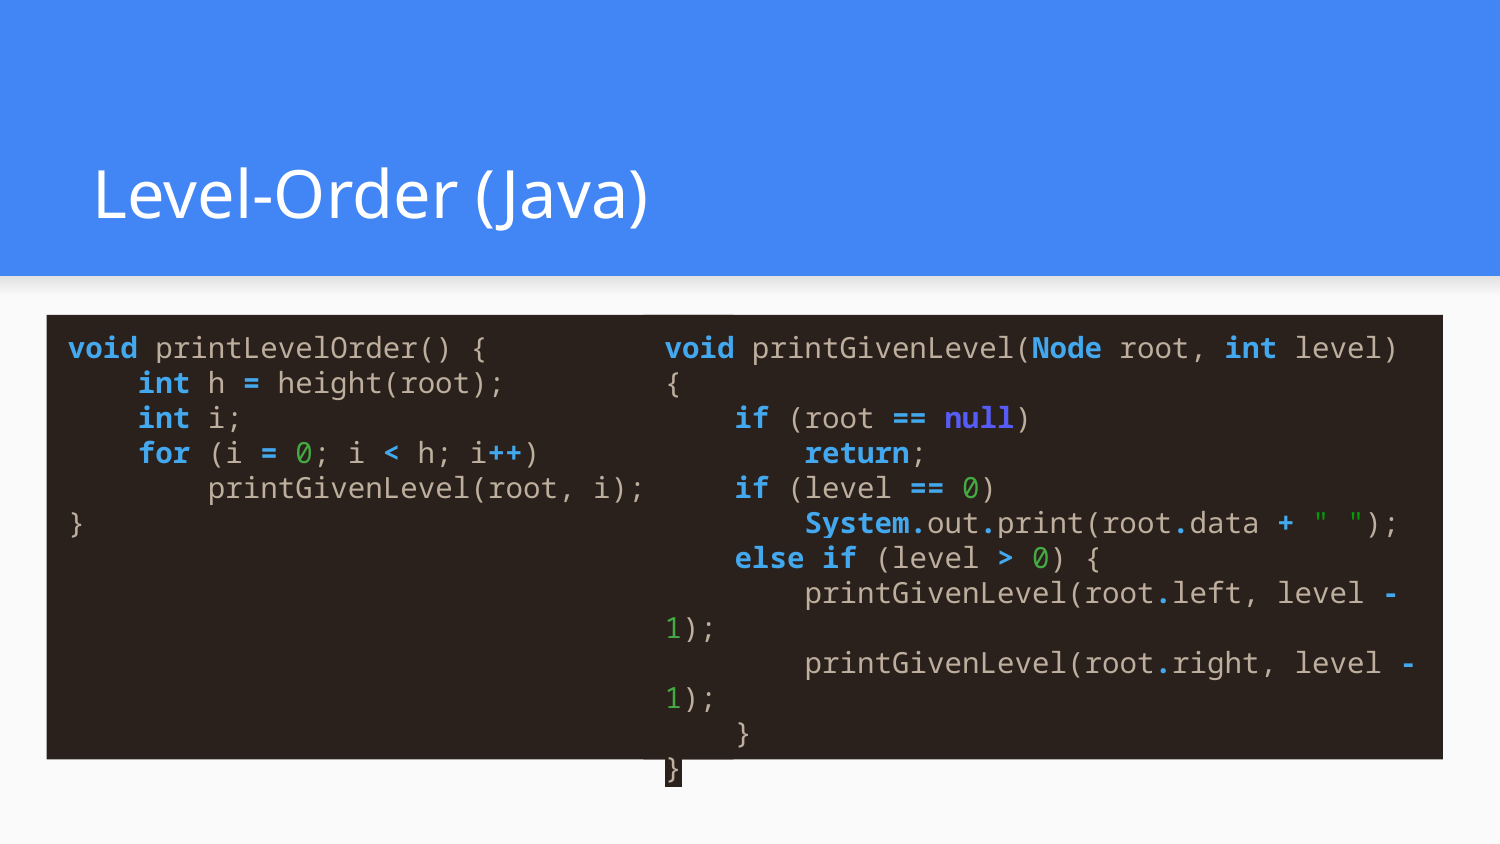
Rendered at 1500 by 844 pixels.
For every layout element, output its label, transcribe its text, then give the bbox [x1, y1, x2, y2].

title Level-Order (Java) [77, 121, 1427, 248]
list void printLevelOrder() { int h = height(root); int i; for (i = 0; i < h; i++) printGivenLevel(root, i); } [46, 314, 643, 760]
list void printGivenLevel(Node root, int level) { if (root == null) return; if (level == 0) System.out.print(root.data + " "); else if (level > 0) { printGivenLevel(root.left, level - 1); printGivenLevel(root.right, level - 1); } } [643, 314, 1443, 760]
